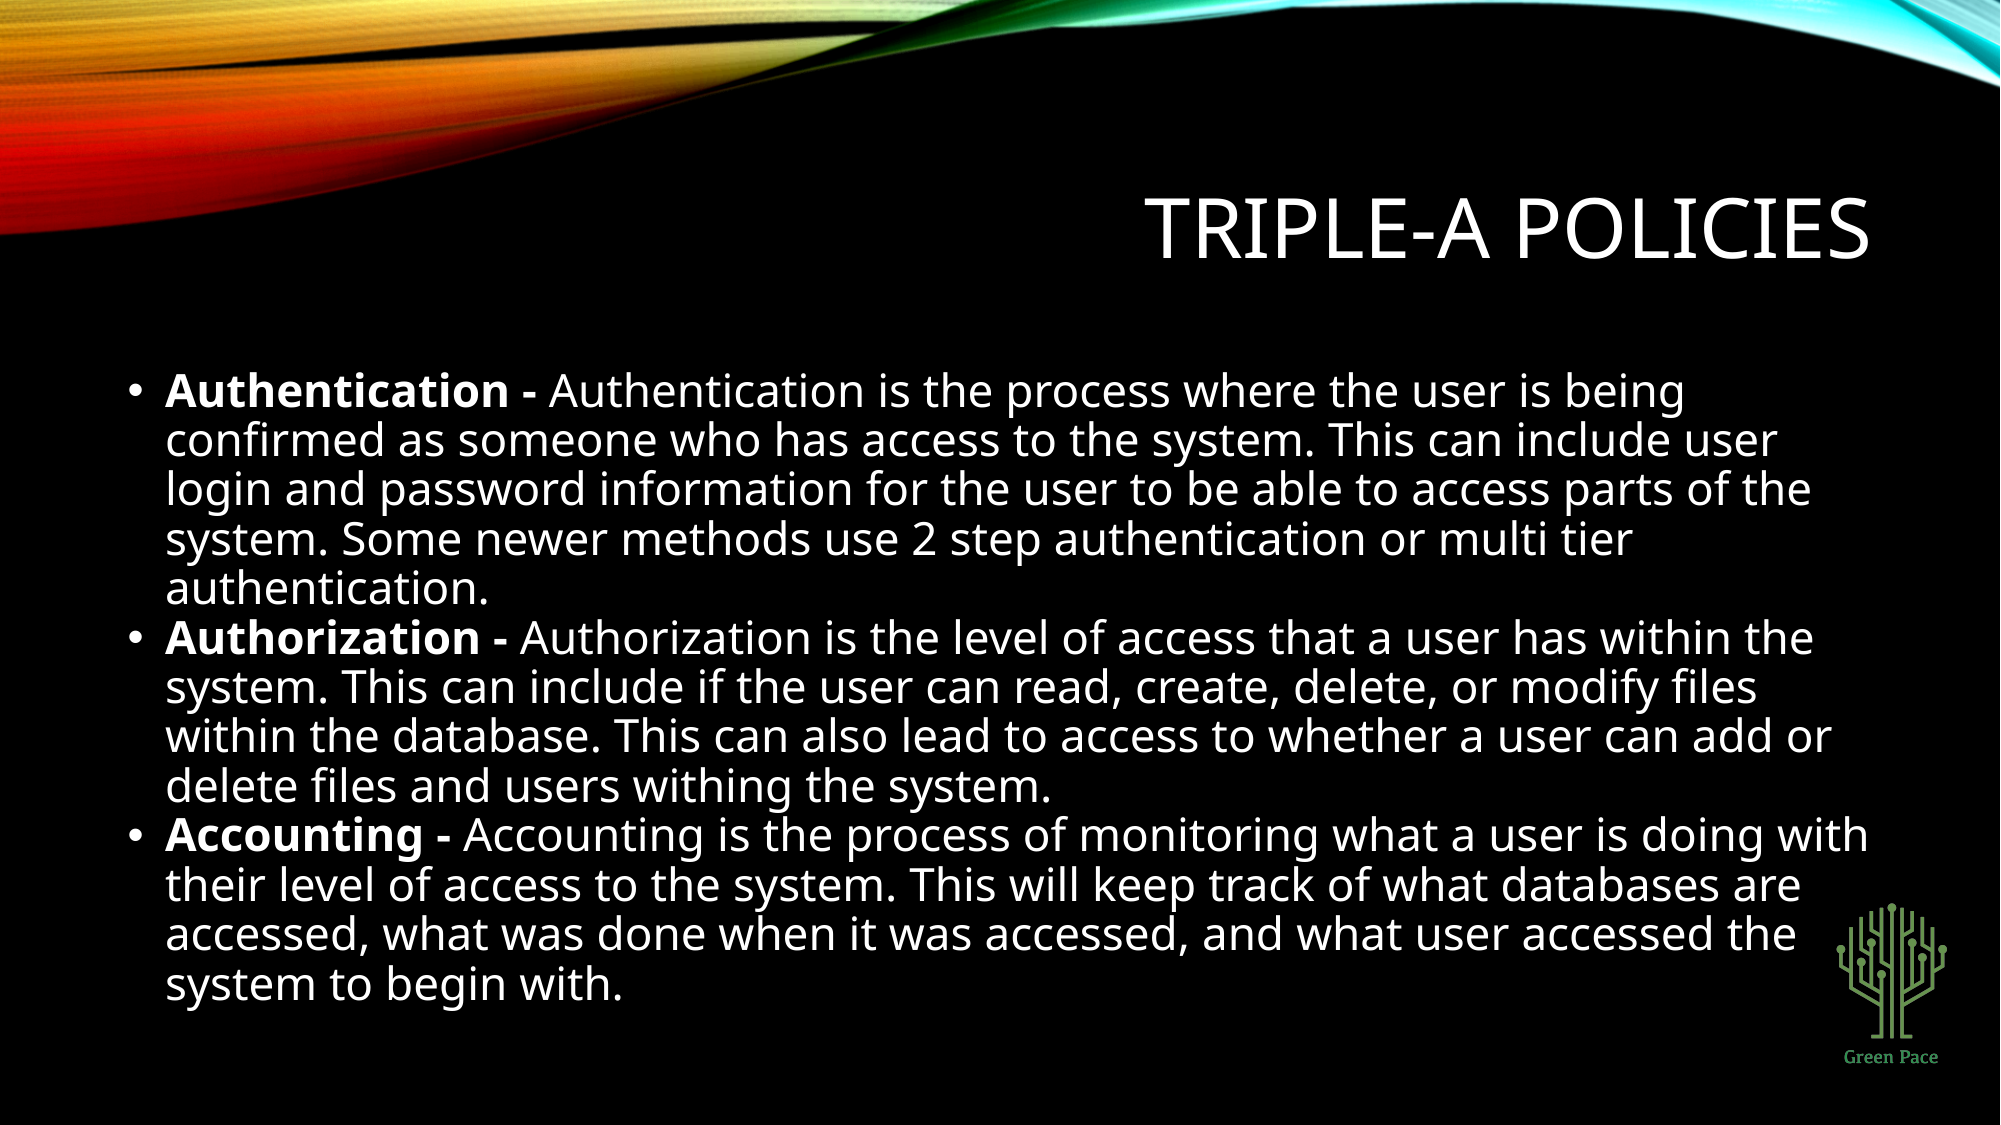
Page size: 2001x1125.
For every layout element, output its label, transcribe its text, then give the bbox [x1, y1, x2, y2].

picture [0, 0, 2000, 237]
list Authentication - Authentication is the process where the user is being confirmed as someone who has access to the system. This can include user login and password information for the user to be able to access parts of the system. Some newer methods use 2 step authentication or multi tier authentication. Authorization - Authorization is the level of access that a user has within the system. This can include if the user can read, create, delete, or modify files within the database. This can also lead to access to whether a user can add or delete files and users withing the system. Accounting - Accounting is the process of monitoring what a user is doing with their level of access to the system. This will keep track of what databases are accessed, what was done when it was accessed, and what user accessed the system to begin with. [112, 360, 1888, 1021]
title TRIPLE-A POLICIES [474, 125, 1888, 338]
picture [1817, 892, 1964, 1082]
